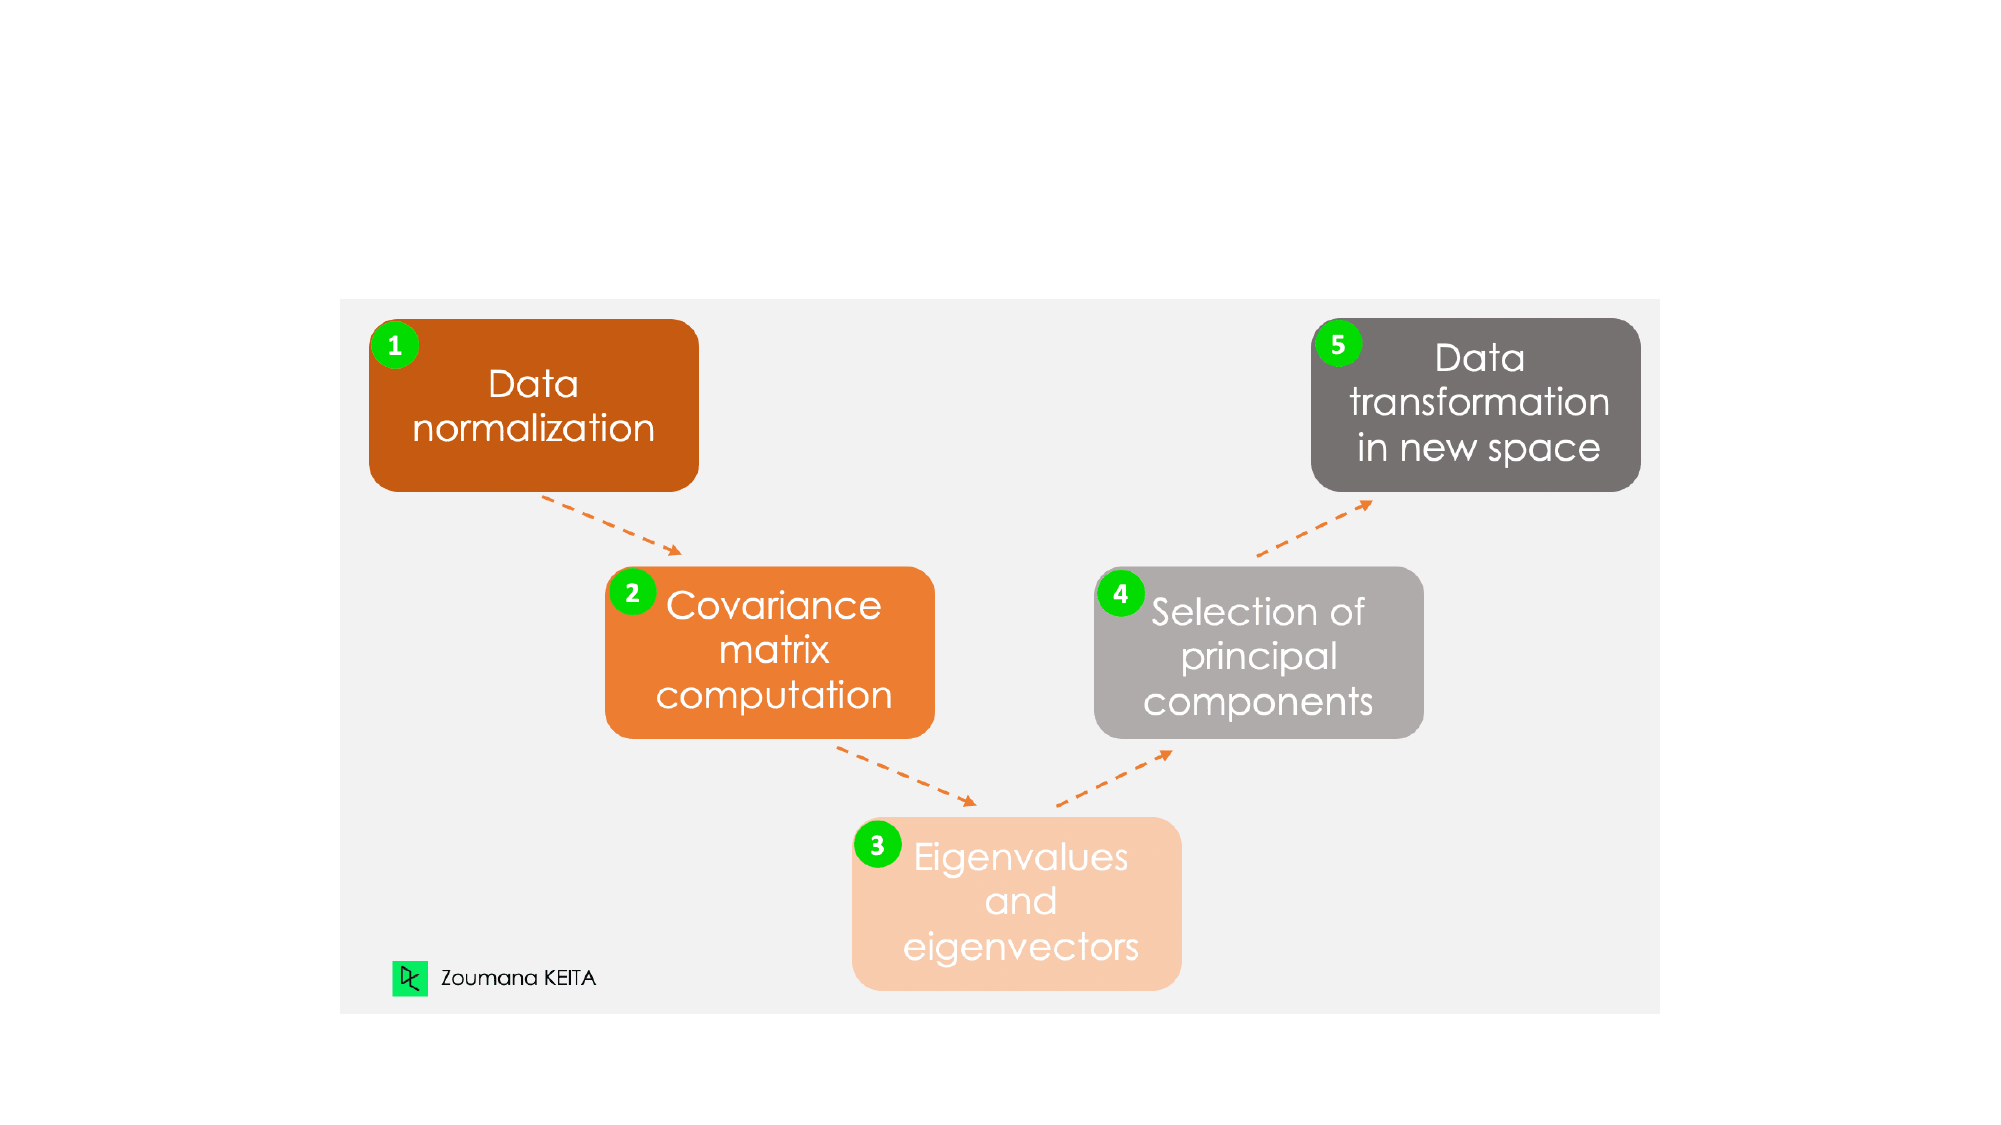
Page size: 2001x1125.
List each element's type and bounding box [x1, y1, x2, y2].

list [340, 299, 1660, 1014]
